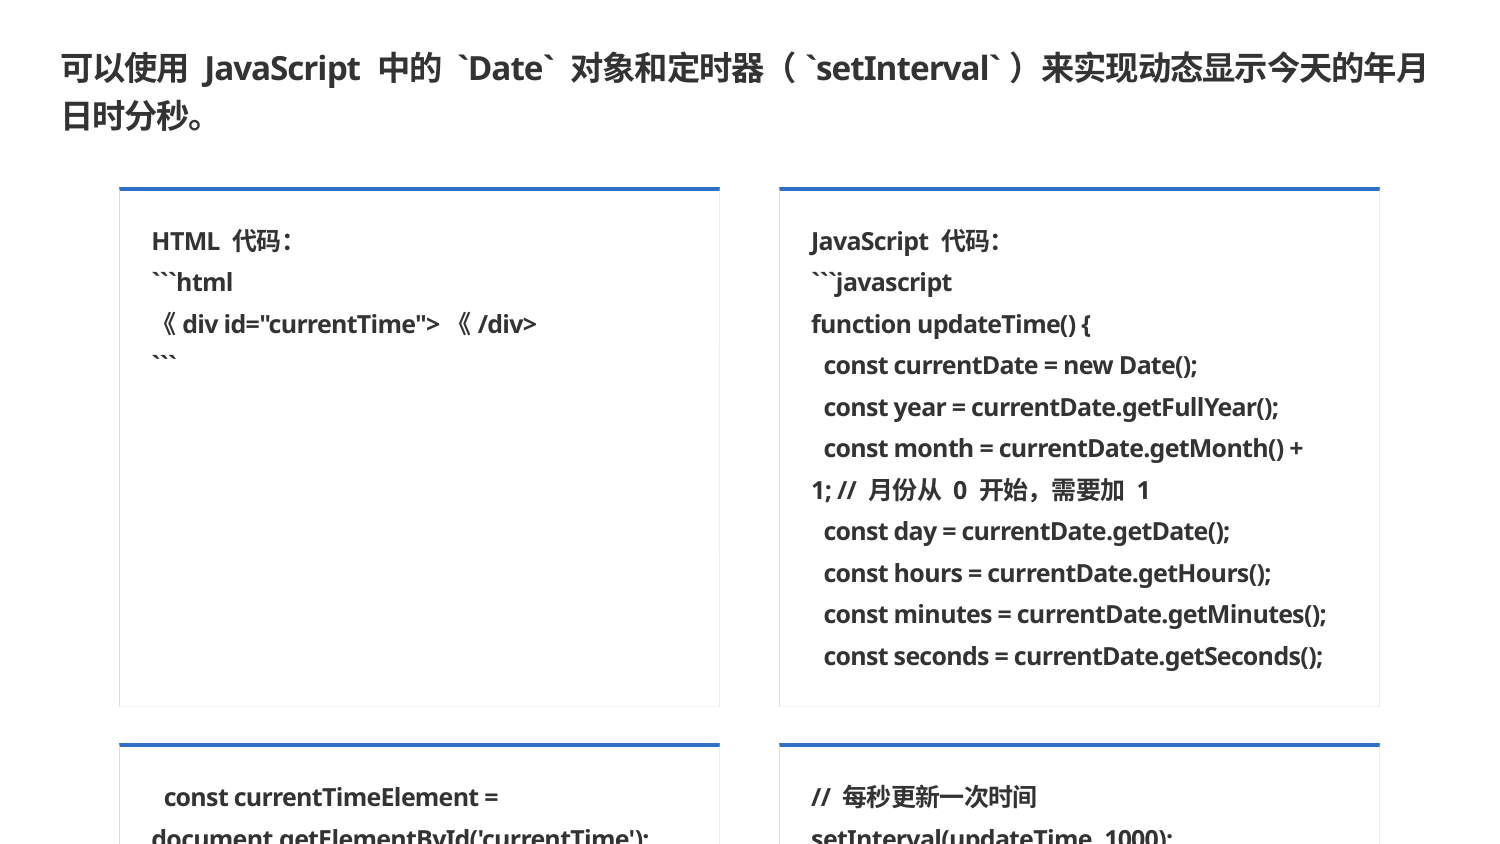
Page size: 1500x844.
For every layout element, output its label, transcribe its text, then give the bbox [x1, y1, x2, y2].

picture [779, 187, 1380, 707]
text_box 可以使用 JavaScript 中的 `Date` 对象和定时器（`setInterval`）来实现动态显示今天的年月日时分秒。 [60, 37, 1440, 135]
picture [119, 743, 720, 844]
picture [779, 743, 1380, 844]
picture [119, 187, 720, 707]
